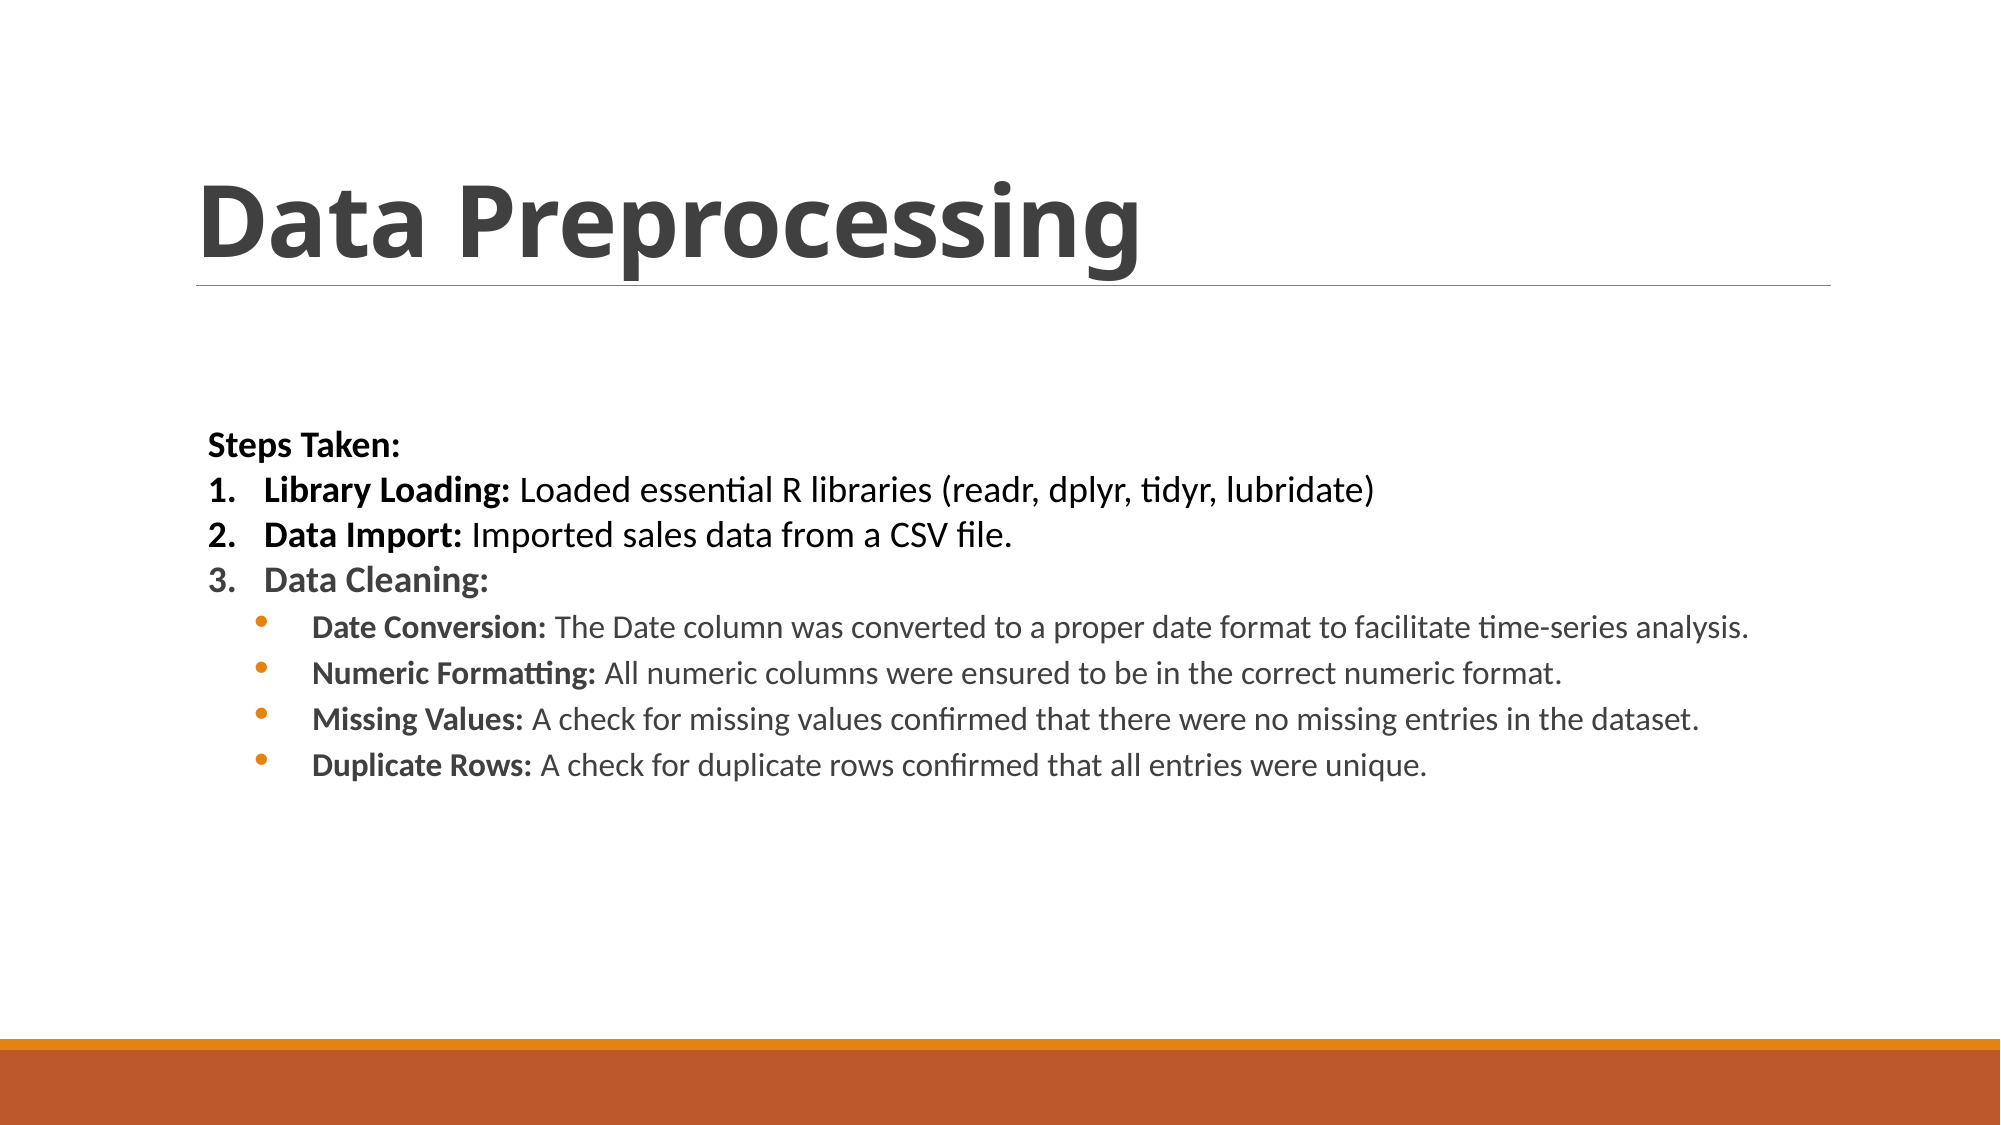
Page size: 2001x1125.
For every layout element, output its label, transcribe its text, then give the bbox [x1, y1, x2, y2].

list Steps Taken: Library Loading: Loaded essential R libraries (readr, dplyr, tidyr, lubridate) Data Import: Imported sales data from a CSV file. Data Cleaning: Date Conversion: The Date column was converted to a proper date format to facilitate time-series analysis. Numeric Formatting: All numeric columns were ensured to be in the correct numeric format. Missing Values: A check for missing values confirmed that there were no missing entries in the dataset. Duplicate Rows: A check for duplicate rows confirmed that all entries were unique. [192, 344, 1818, 998]
title Data Preprocessing [180, 47, 1830, 285]
